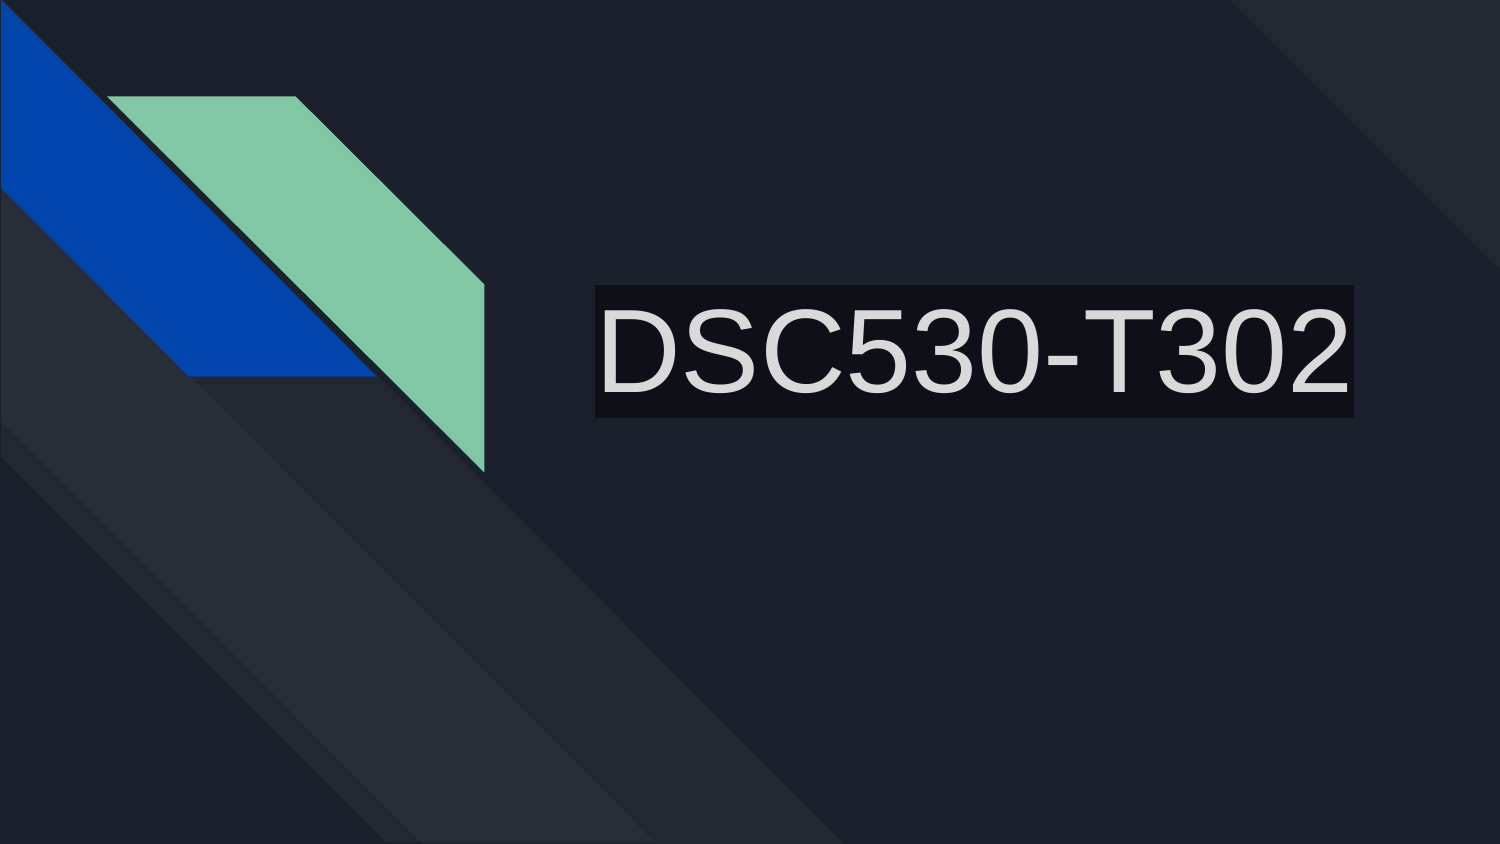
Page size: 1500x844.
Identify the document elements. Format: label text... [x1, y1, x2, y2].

title DSC530-T302 [580, 258, 1404, 518]
